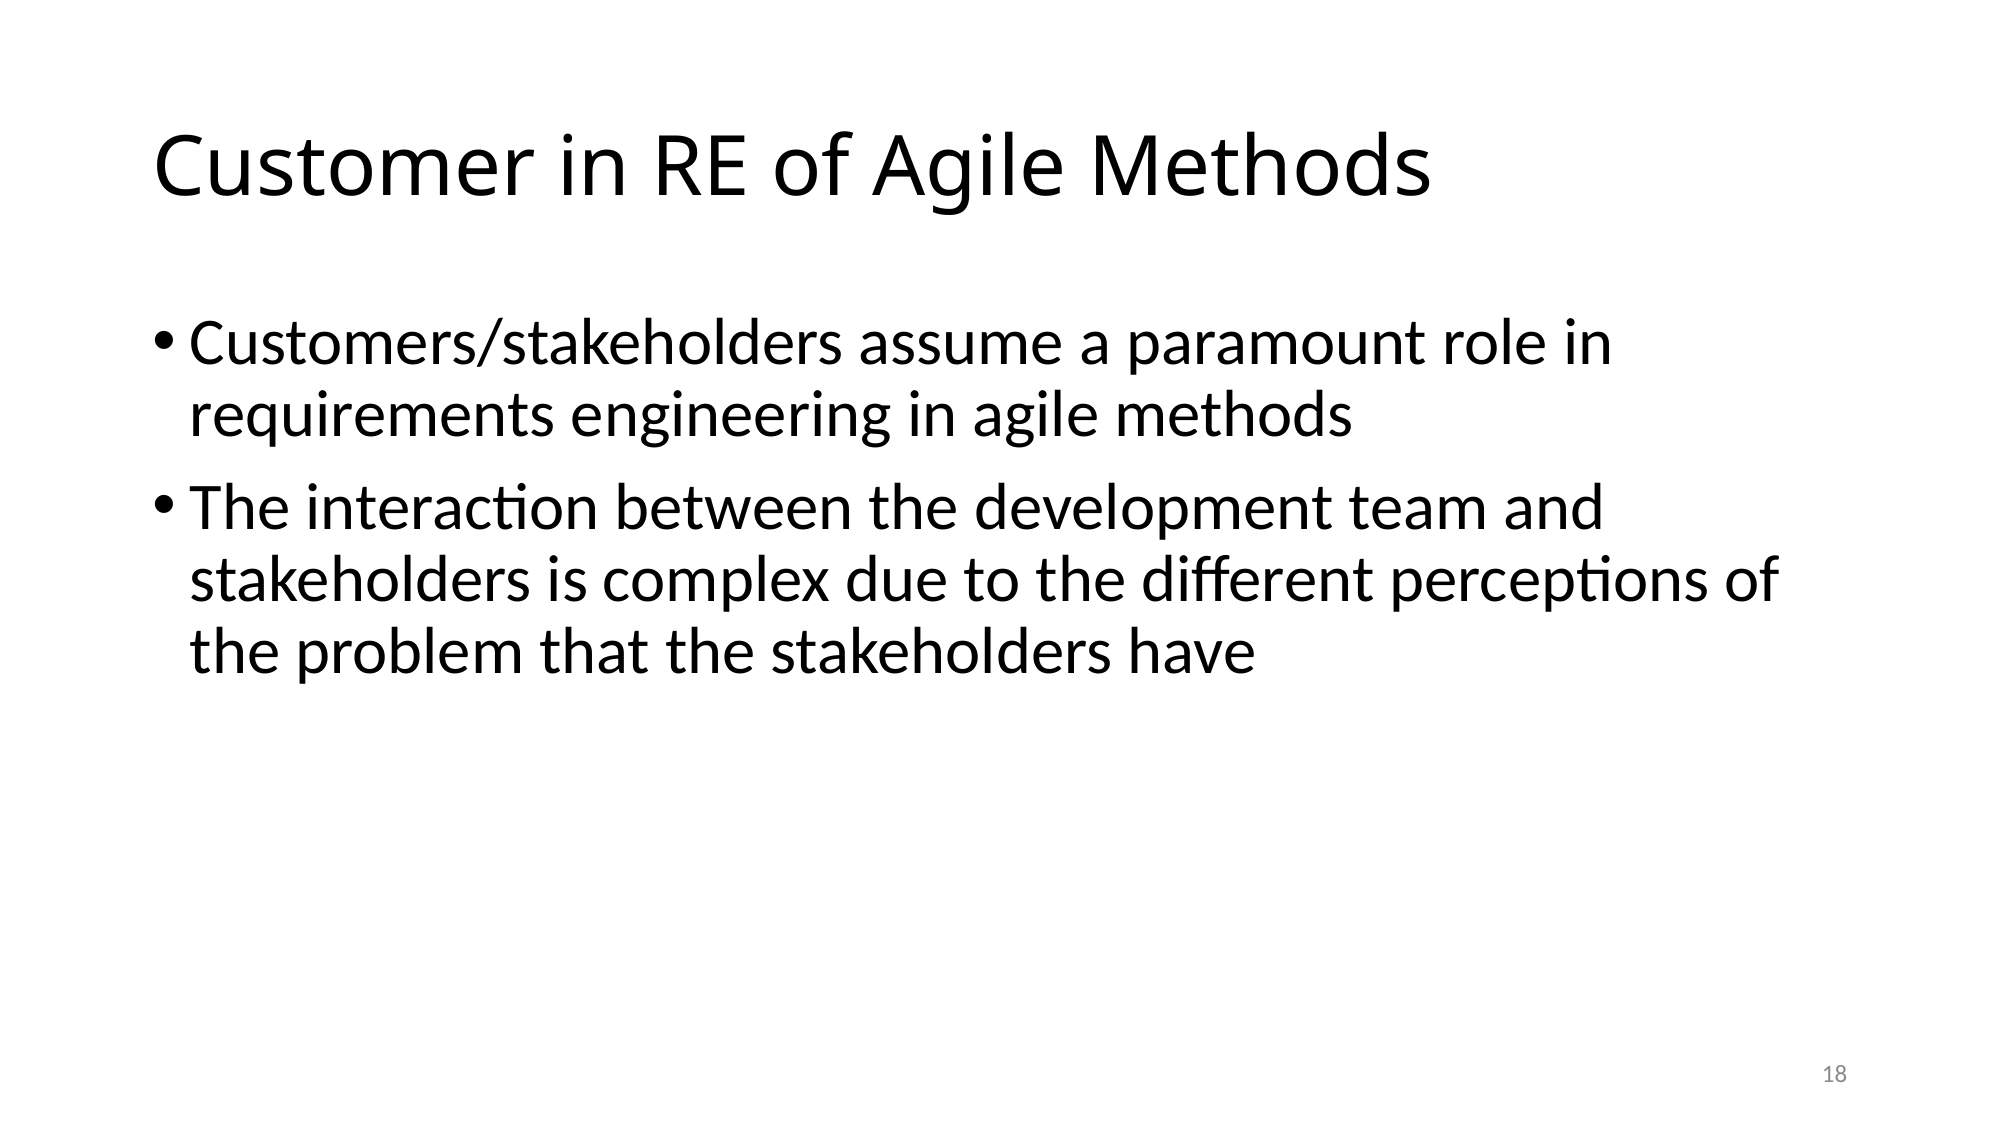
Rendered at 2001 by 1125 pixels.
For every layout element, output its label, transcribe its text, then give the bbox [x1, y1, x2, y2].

list Customers/stakeholders assume a paramount role in requirements engineering in agile methods The interaction between the development team and stakeholders is complex due to the different perceptions of the problem that the stakeholders have [137, 299, 1863, 1014]
title Customer in RE of Agile Methods [137, 59, 1863, 278]
slide_number 18 [1412, 1042, 1863, 1103]
